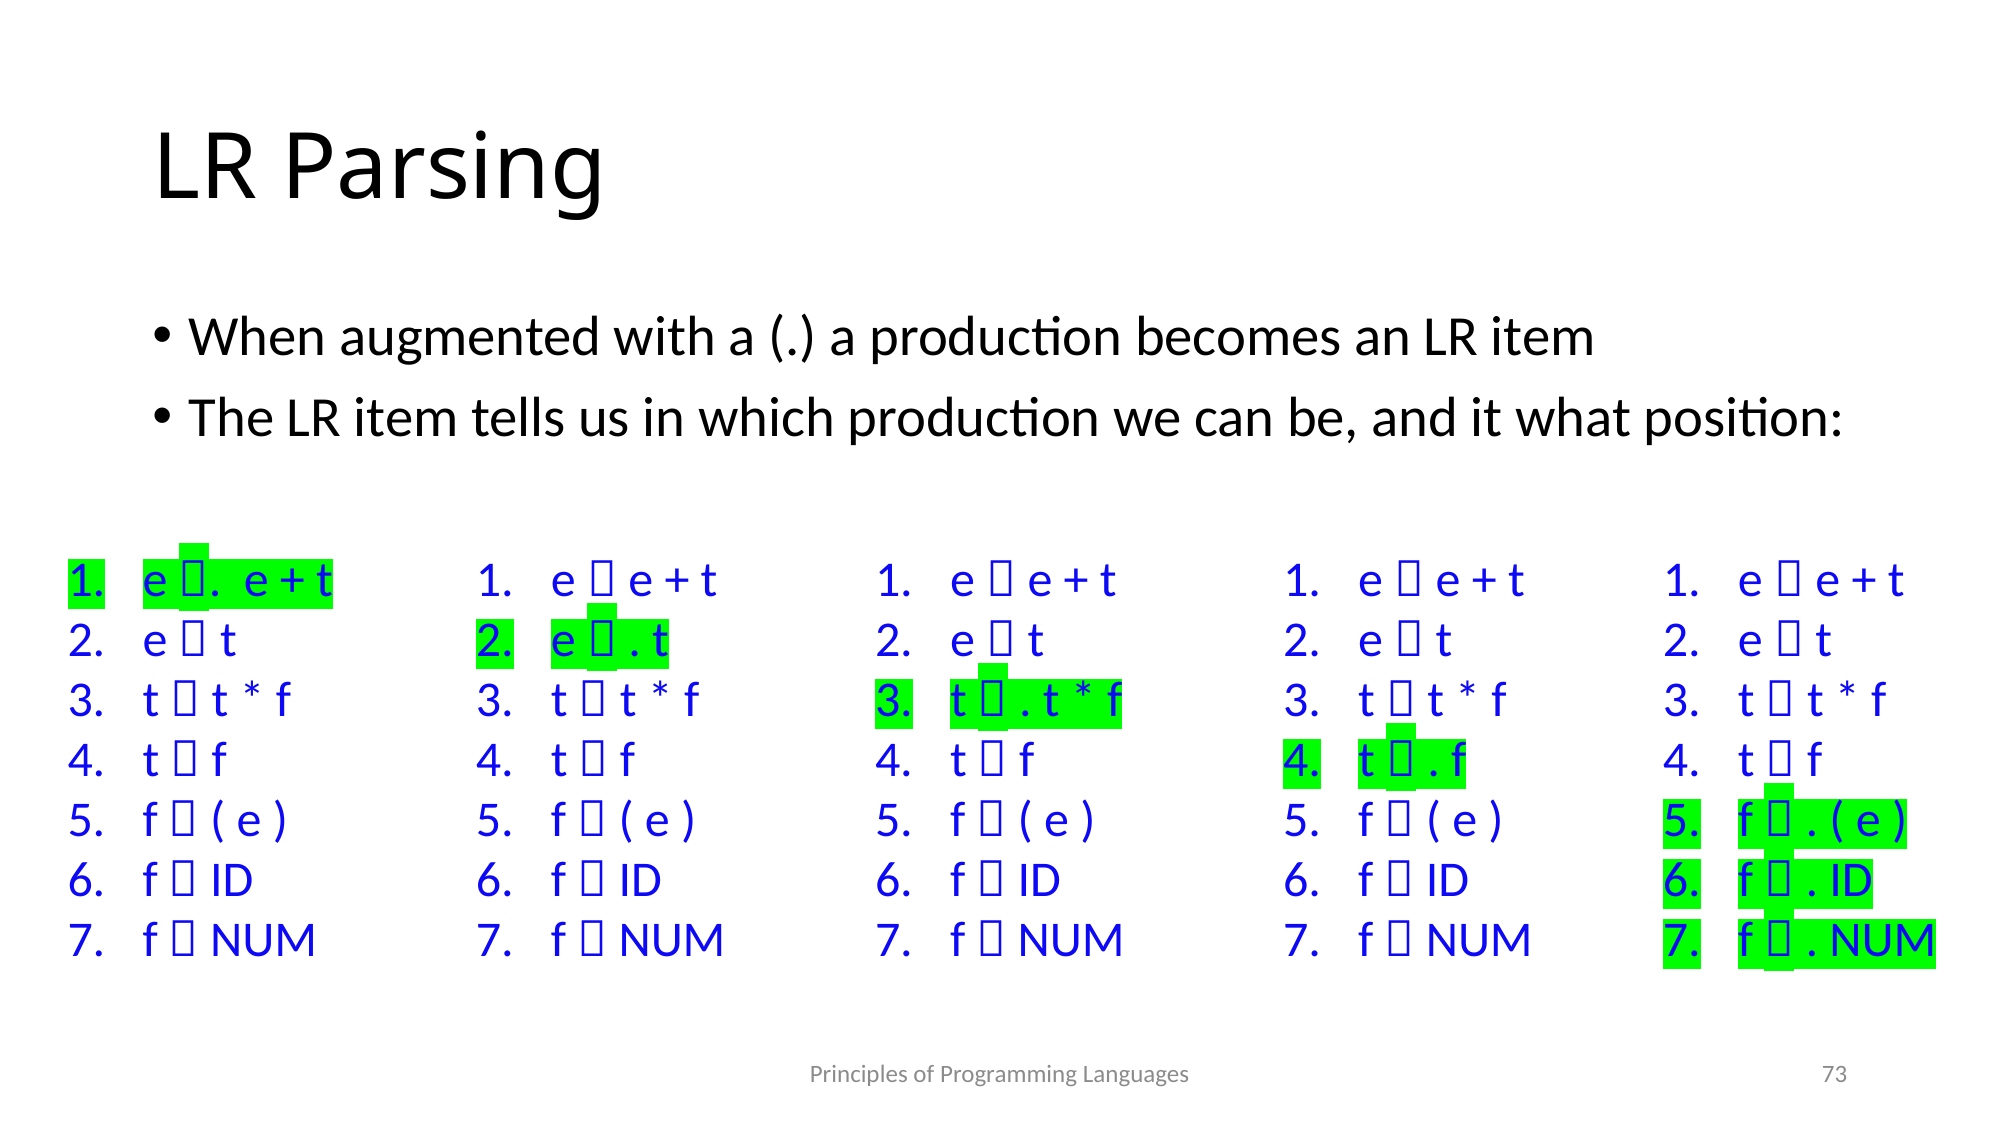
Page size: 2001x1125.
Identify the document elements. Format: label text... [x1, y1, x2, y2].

text_box e . e + t e  t t  t * f t  f f  ( e ) f  ID f  NUM [52, 538, 348, 974]
list When augmented with a (.) a production becomes an LR item The LR item tells us in which production we can be, and it what position: [137, 299, 1863, 517]
title LR Parsing [137, 59, 1863, 278]
slide_number 73 [1412, 1042, 1863, 1103]
text_box e  e + t e  t t  t * f t  . f f  ( e ) f  ID f  NUM [1268, 538, 1548, 974]
text_box e  e + t e  t t  t * f t  f f  . ( e ) f  . ID f  . NUM [1648, 538, 1952, 974]
text_box e  e + t e  t t  . t * f t  f f  ( e ) f  ID f  NUM [860, 538, 1140, 974]
footer Principles of Programming Languages [662, 1042, 1338, 1103]
text_box e  e + t e  . t t  t * f t  f f  ( e ) f  ID f  NUM [461, 538, 741, 974]
